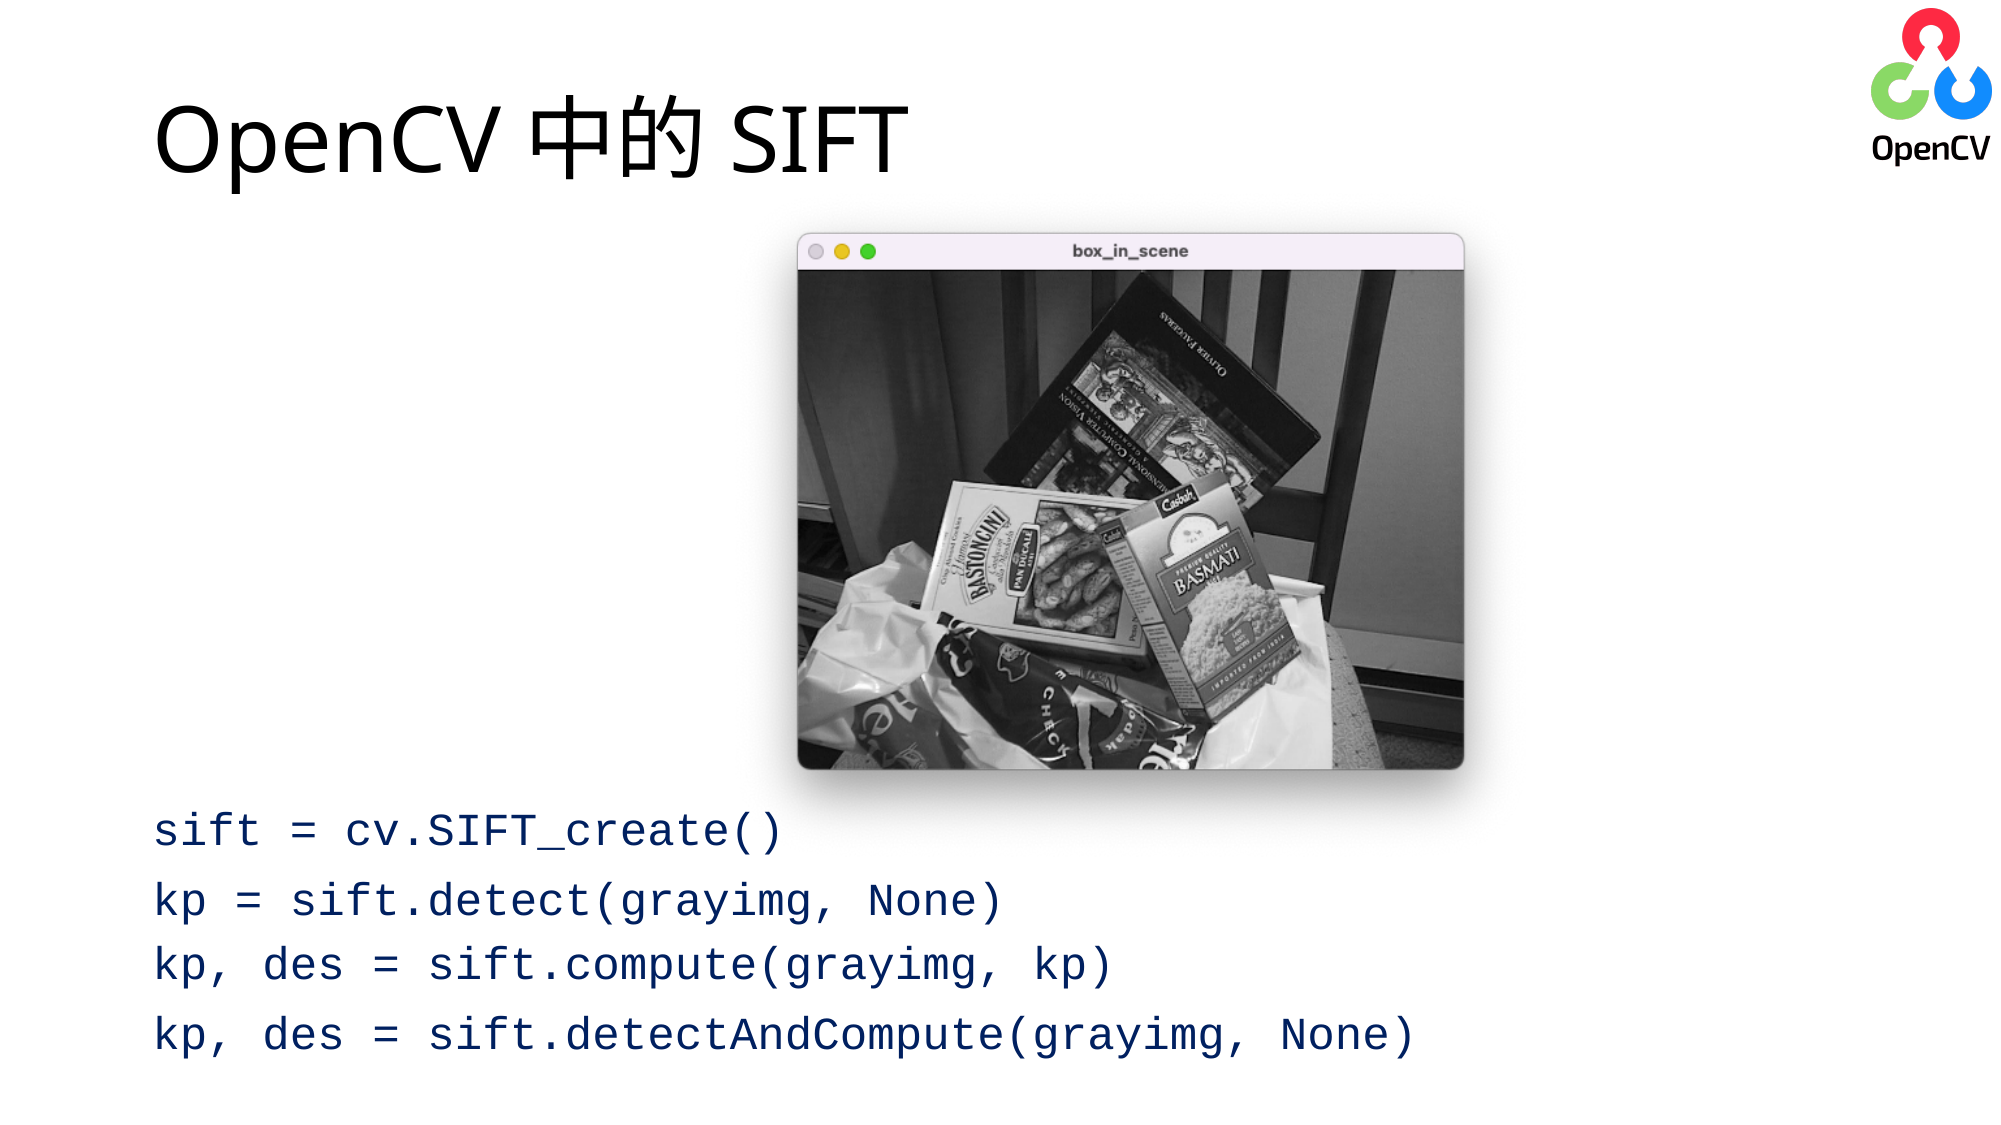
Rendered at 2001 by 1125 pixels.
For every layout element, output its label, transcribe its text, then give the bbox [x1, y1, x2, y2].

title OpenCV中的SIFT [137, 34, 1863, 252]
picture [1871, 8, 1992, 167]
text_box kp, des = sift.compute(grayimg, kp) kp, des = sift.detectAndCompute(grayimg, None) [137, 932, 1665, 1125]
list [725, 184, 1537, 866]
text_box sift = cv.SIFT_create() kp = sift.detect(grayimg, None) [137, 798, 1314, 932]
